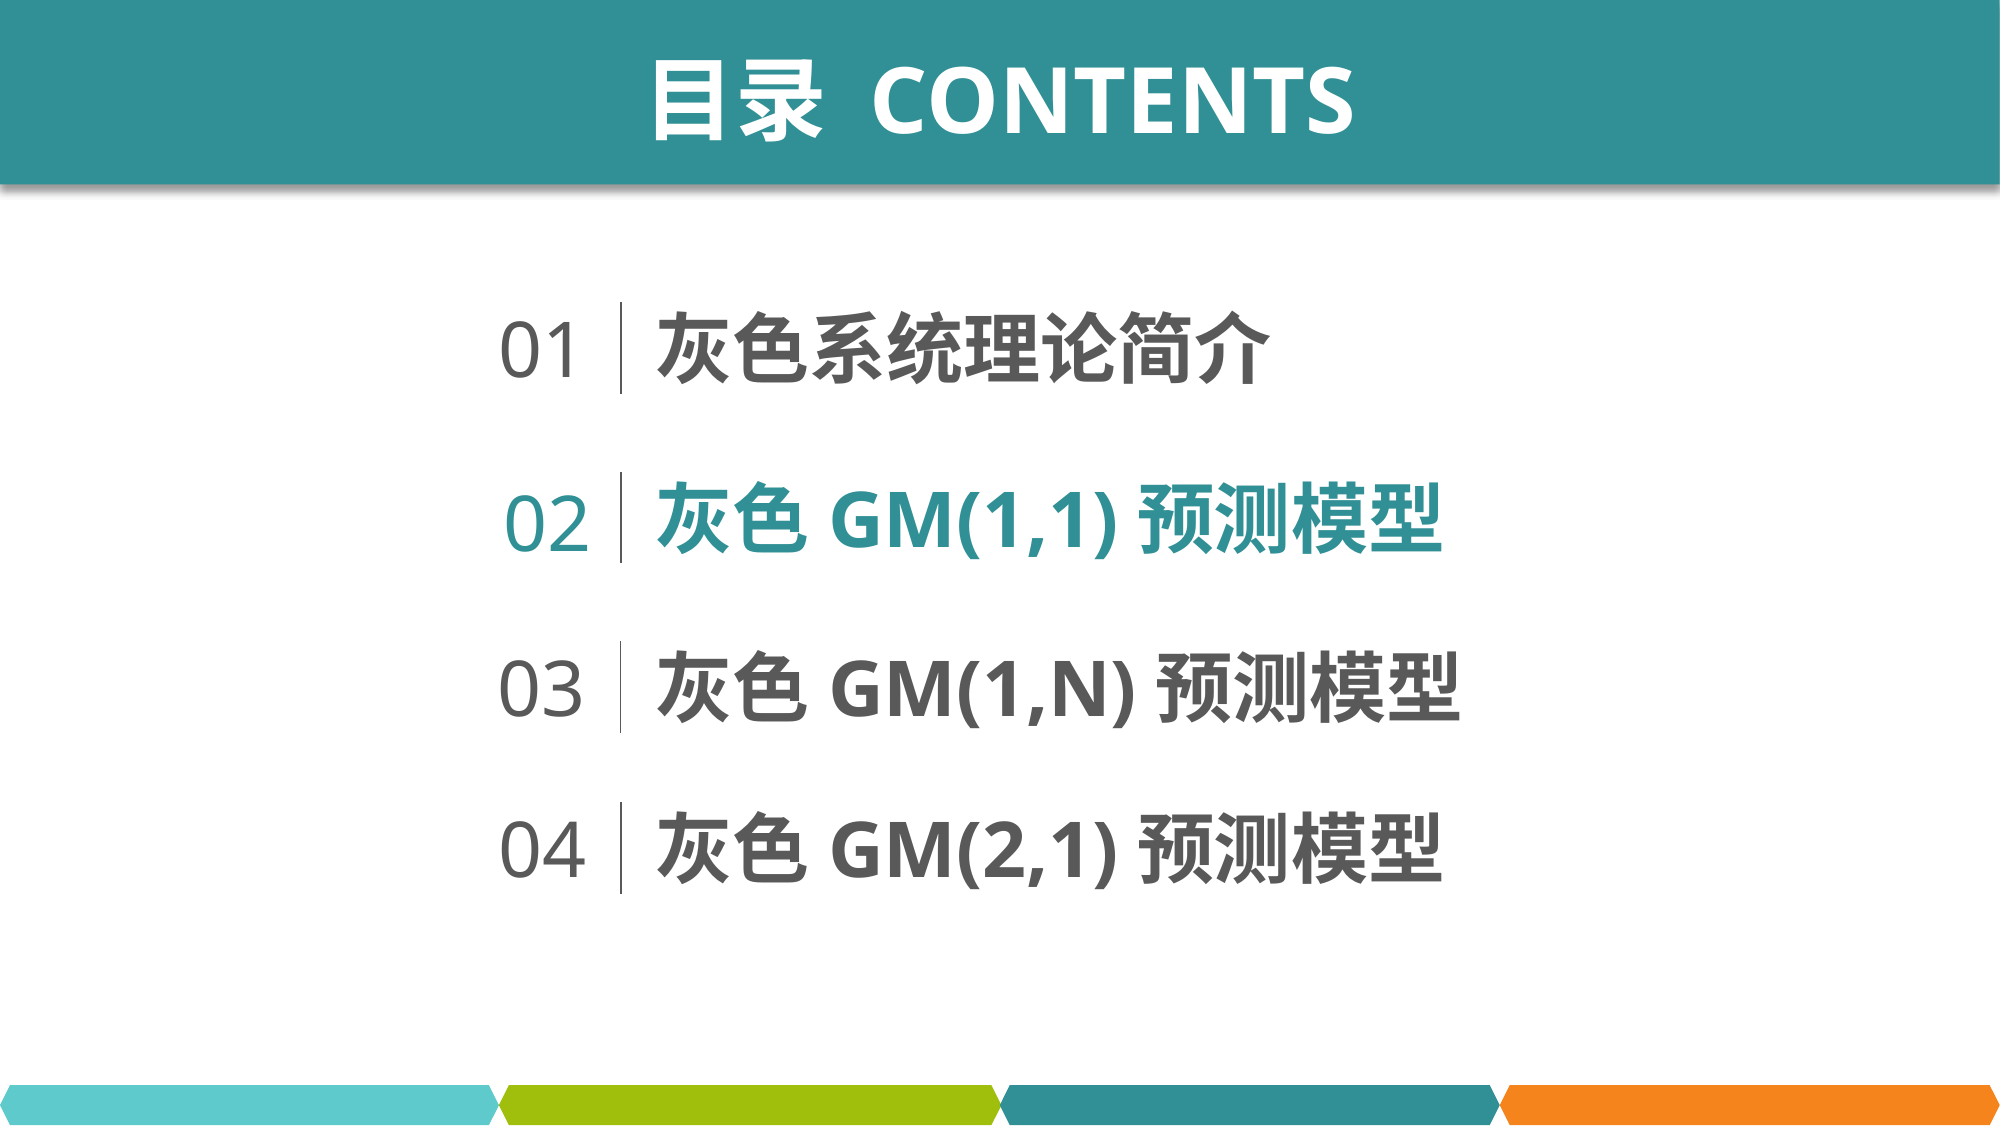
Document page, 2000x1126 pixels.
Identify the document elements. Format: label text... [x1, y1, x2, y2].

text_box 04 [476, 790, 608, 904]
text_box 灰色系统理论简介 [635, 290, 1744, 404]
text_box [0, 0, 2000, 185]
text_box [0, 1084, 2000, 1126]
text_box 灰色GM(2,1)预测模型 [635, 790, 1662, 904]
text_box 灰色GM(1,1)预测模型 [635, 460, 1922, 573]
text_box 目录 CONTENTS [628, 34, 1372, 160]
text_box 02 [482, 464, 614, 577]
text_box 灰色GM(1,N)预测模型 [635, 629, 1661, 743]
text_box 01 [476, 290, 608, 404]
text_box 03 [476, 629, 608, 743]
